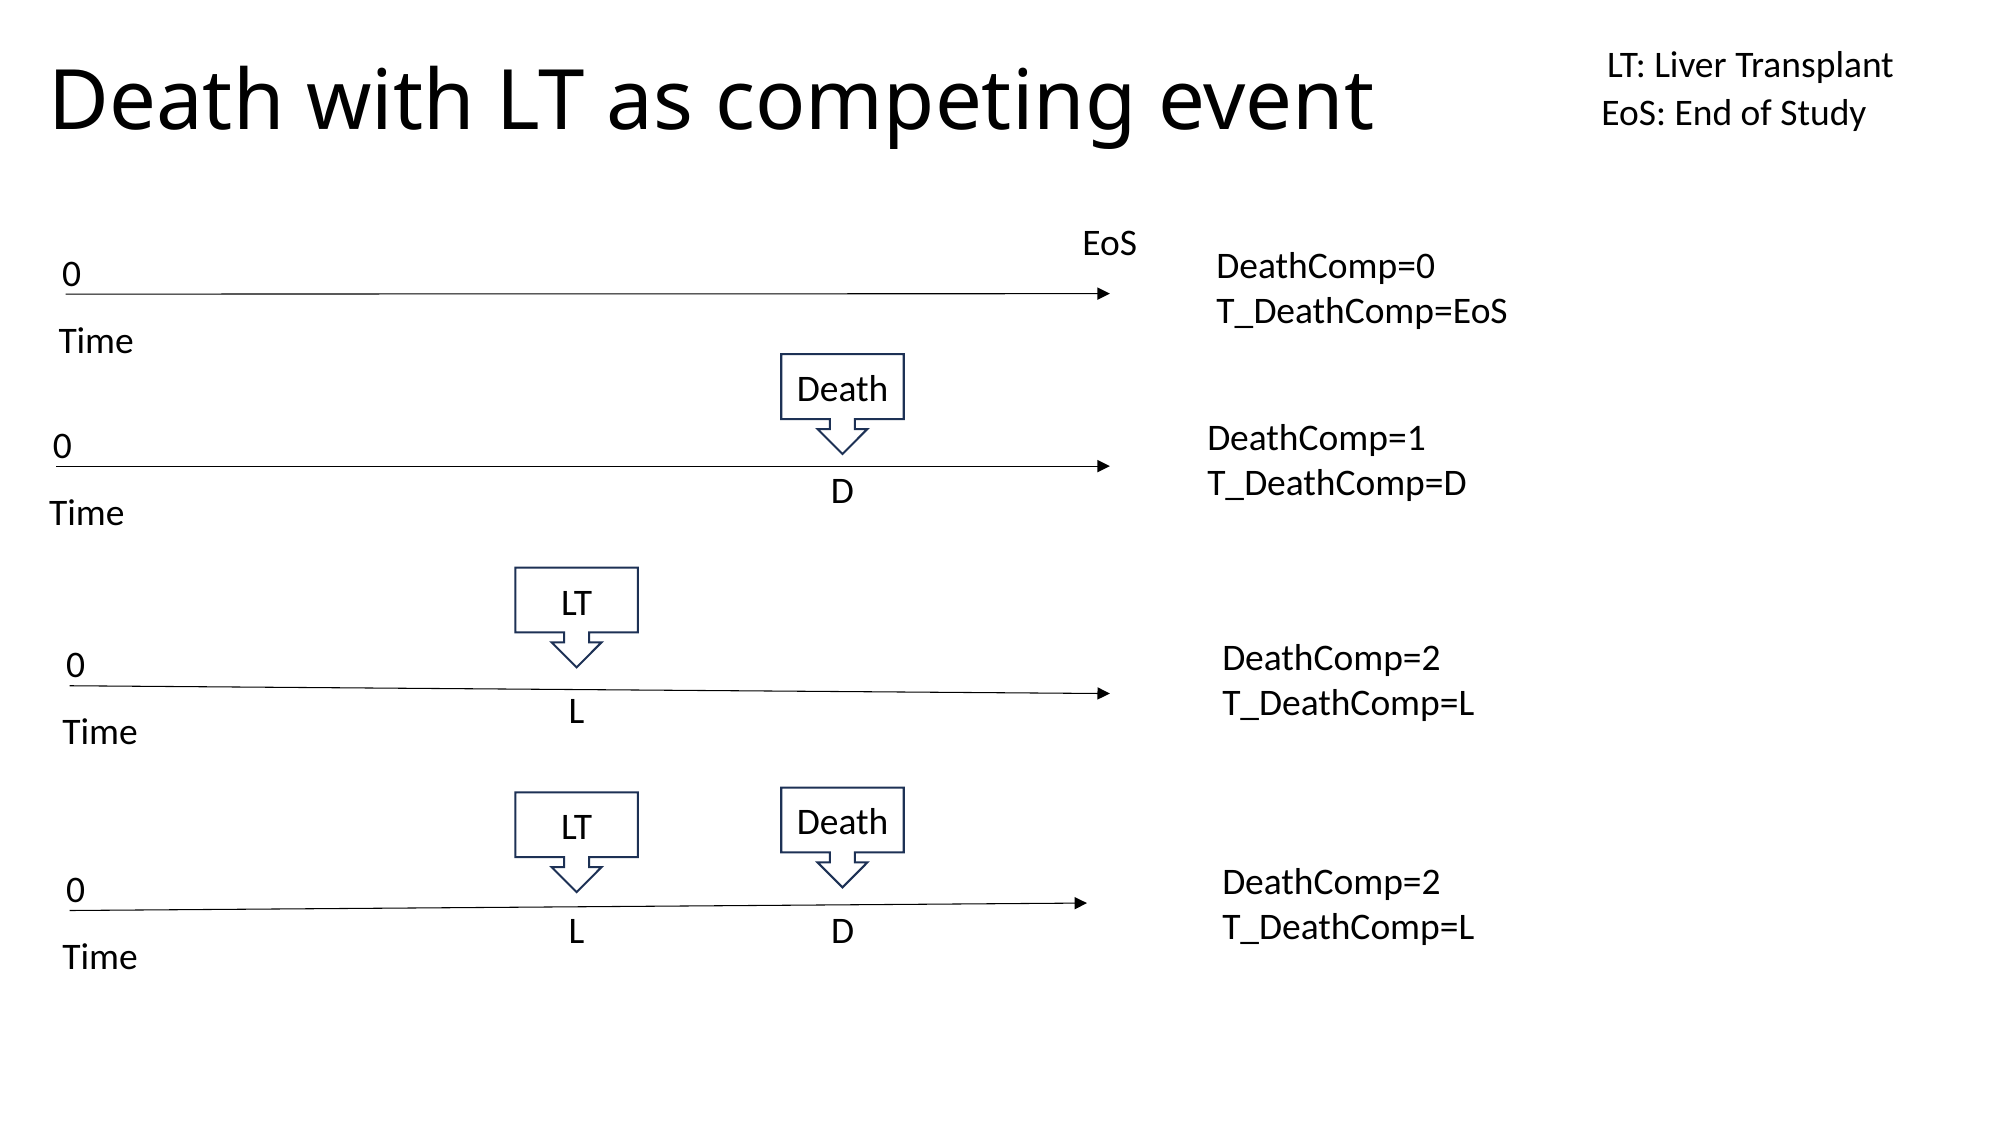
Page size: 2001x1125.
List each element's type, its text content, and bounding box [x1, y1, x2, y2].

text_box 0 [51, 857, 100, 918]
text_box L [553, 911, 600, 958]
text_box 0 [51, 632, 100, 693]
text_box L [553, 678, 600, 685]
text_box Death [780, 353, 905, 456]
text_box Time [43, 308, 149, 368]
text_box D [816, 911, 869, 958]
text_box Time [34, 480, 140, 541]
text_box DeathComp=1 T_DeathComp=D [1192, 405, 1482, 511]
text_box EoS: End of Study [1586, 80, 1882, 141]
text_box LT: Liver Transplant [1592, 32, 1910, 93]
text_box D [816, 467, 869, 518]
text_box Death [780, 786, 905, 889]
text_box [69, 685, 1110, 694]
text_box LT [514, 566, 639, 669]
text_box L [553, 694, 600, 739]
text_box L [553, 898, 600, 903]
text_box D [816, 898, 869, 903]
text_box DeathComp=2 T_DeathComp=L [1207, 625, 1490, 730]
text_box EoS [1067, 210, 1153, 271]
text_box D [816, 458, 869, 466]
text_box DeathComp=0 T_DeathComp=EoS [1201, 233, 1523, 339]
text_box 0 [38, 413, 87, 474]
text_box Time [47, 699, 153, 760]
text_box 0 [47, 241, 97, 302]
text_box Time [47, 924, 153, 985]
title Death with LT as competing event [33, 49, 1759, 156]
text_box LT [514, 791, 639, 894]
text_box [69, 903, 1087, 911]
text_box DeathComp=2 T_DeathComp=L [1207, 850, 1490, 955]
